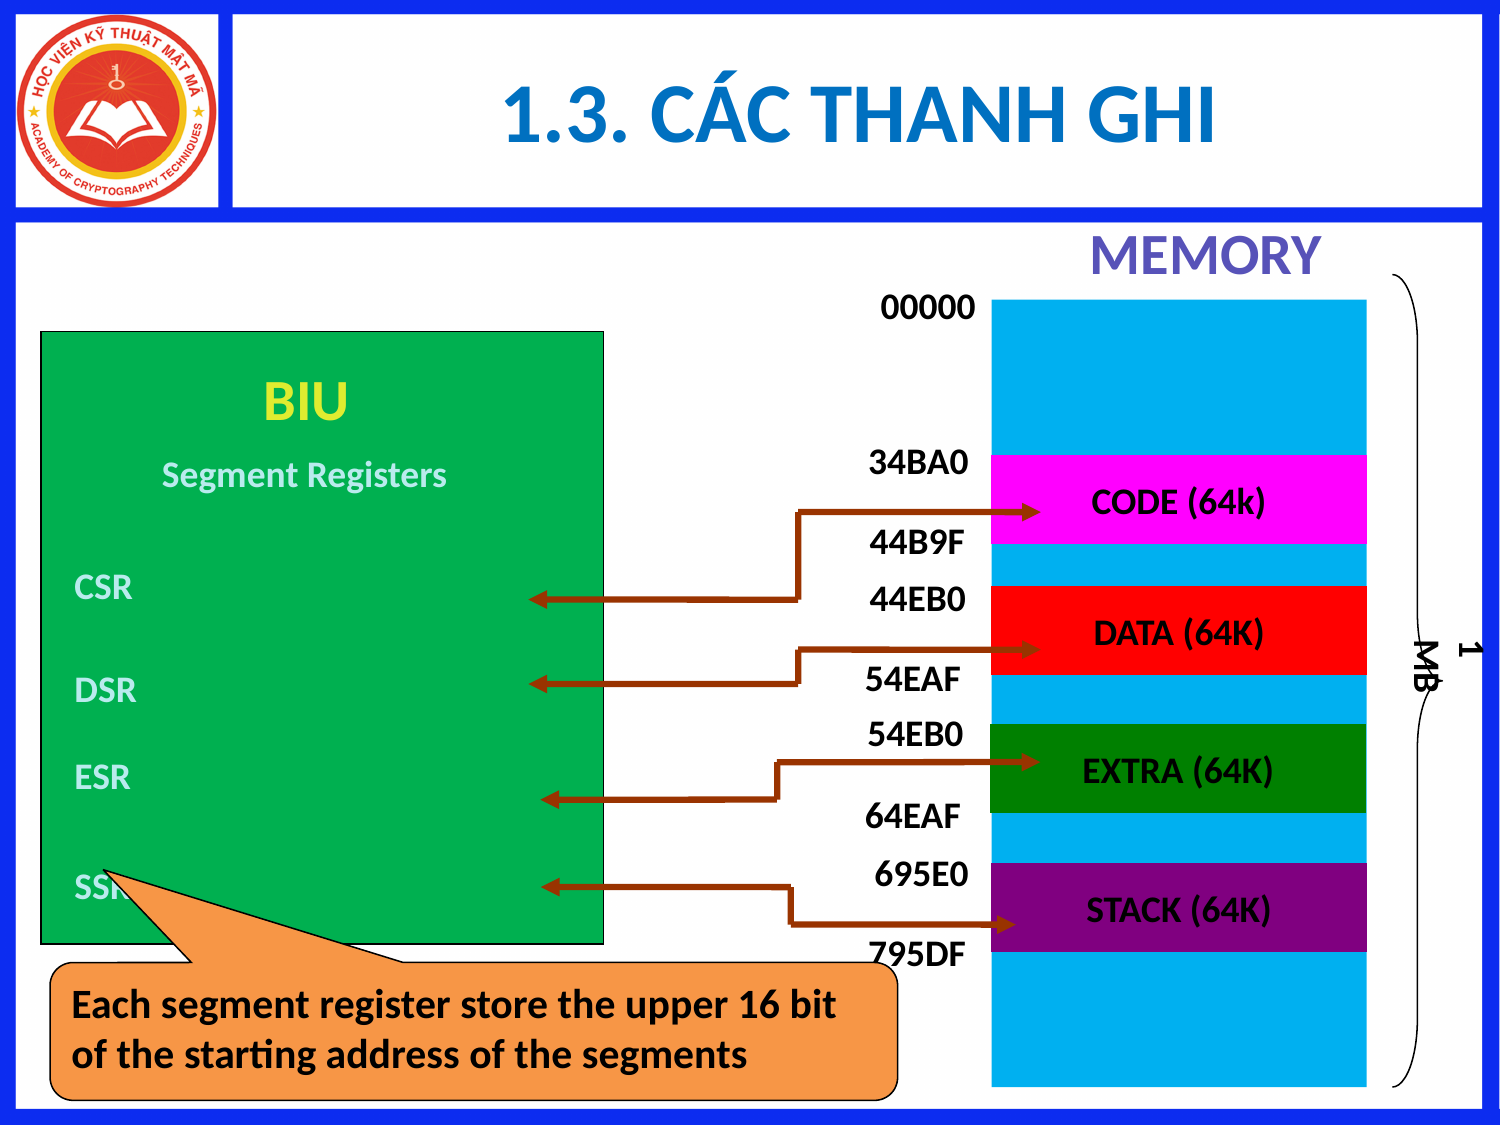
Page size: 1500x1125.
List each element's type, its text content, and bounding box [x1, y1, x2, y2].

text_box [528, 511, 844, 925]
text_box [1045, 544, 1367, 587]
text_box [40, 331, 604, 944]
title 1.3. CÁC THANH GHI [249, 50, 1469, 168]
text_box CODE (64k) [1026, 455, 1367, 544]
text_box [59, 354, 573, 916]
text_box Each segment register store the upper 16 bit of the starting address of the segments [50, 924, 898, 1101]
text_box [1045, 675, 1367, 863]
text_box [849, 274, 1023, 983]
text_box [991, 952, 1367, 1088]
text_box MEMORY [1074, 209, 1425, 294]
text_box [1026, 299, 1367, 455]
text_box [1392, 294, 1428, 1088]
text_box STACK (64K) [1026, 863, 1367, 952]
picture [0, 0, 1500, 1125]
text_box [1026, 511, 1041, 925]
text_box 1 MB [1428, 624, 1500, 730]
text_box EXTRA (64K) [1045, 724, 1366, 813]
text_box DATA (64K) [1045, 587, 1367, 675]
